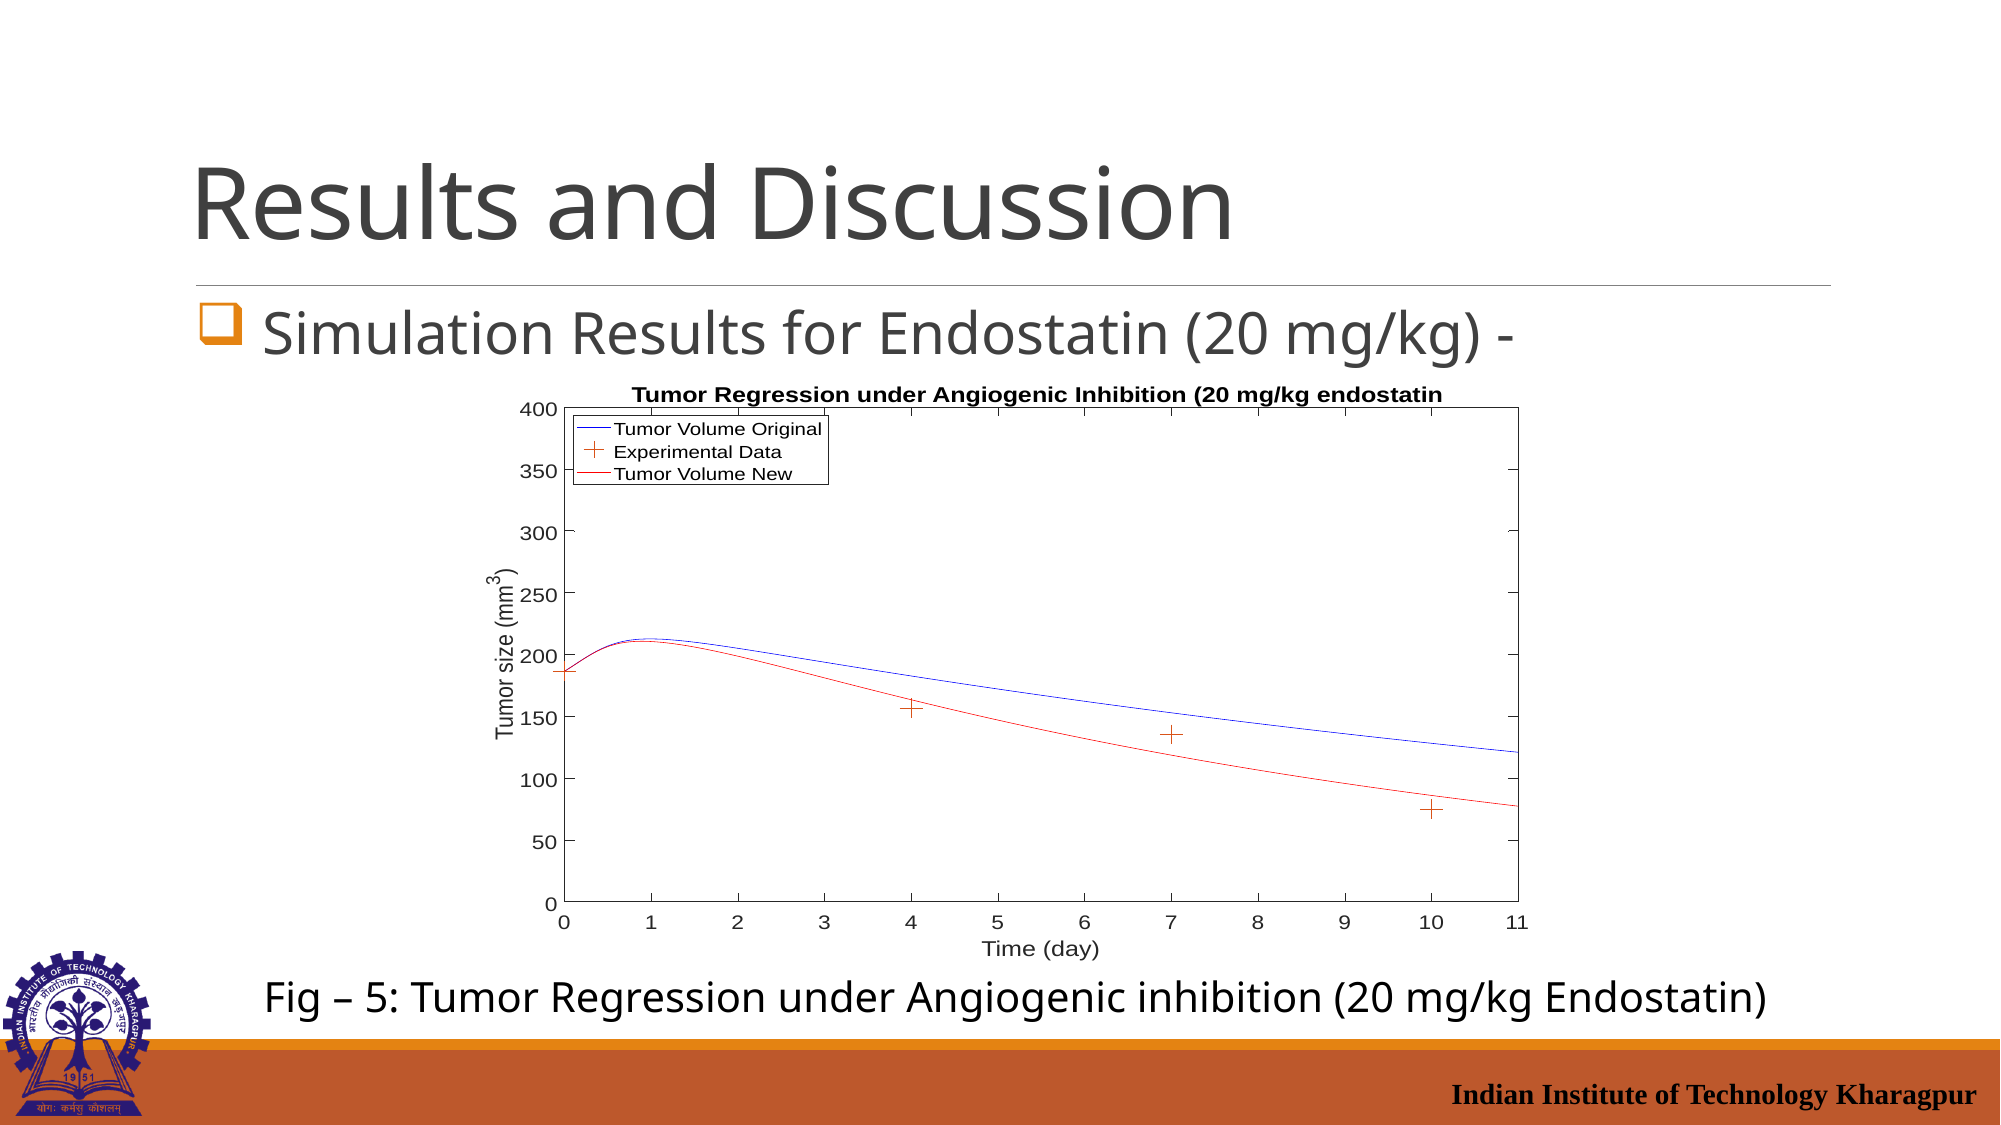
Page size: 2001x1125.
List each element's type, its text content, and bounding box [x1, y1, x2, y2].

text_box Fig – 5: Tumor Regression under Angiogenic inhibition (20 mg/kg Endostatin) [192, 962, 1838, 1028]
list Simulation Results for Endostatin (20 mg/kg) - [162, 289, 1899, 963]
text_box Indian Institute of Technology Kharagpur [1429, 1071, 2000, 1125]
picture [471, 376, 1536, 964]
picture [2, 950, 152, 1117]
title Results and Discussion [174, 3, 1825, 268]
